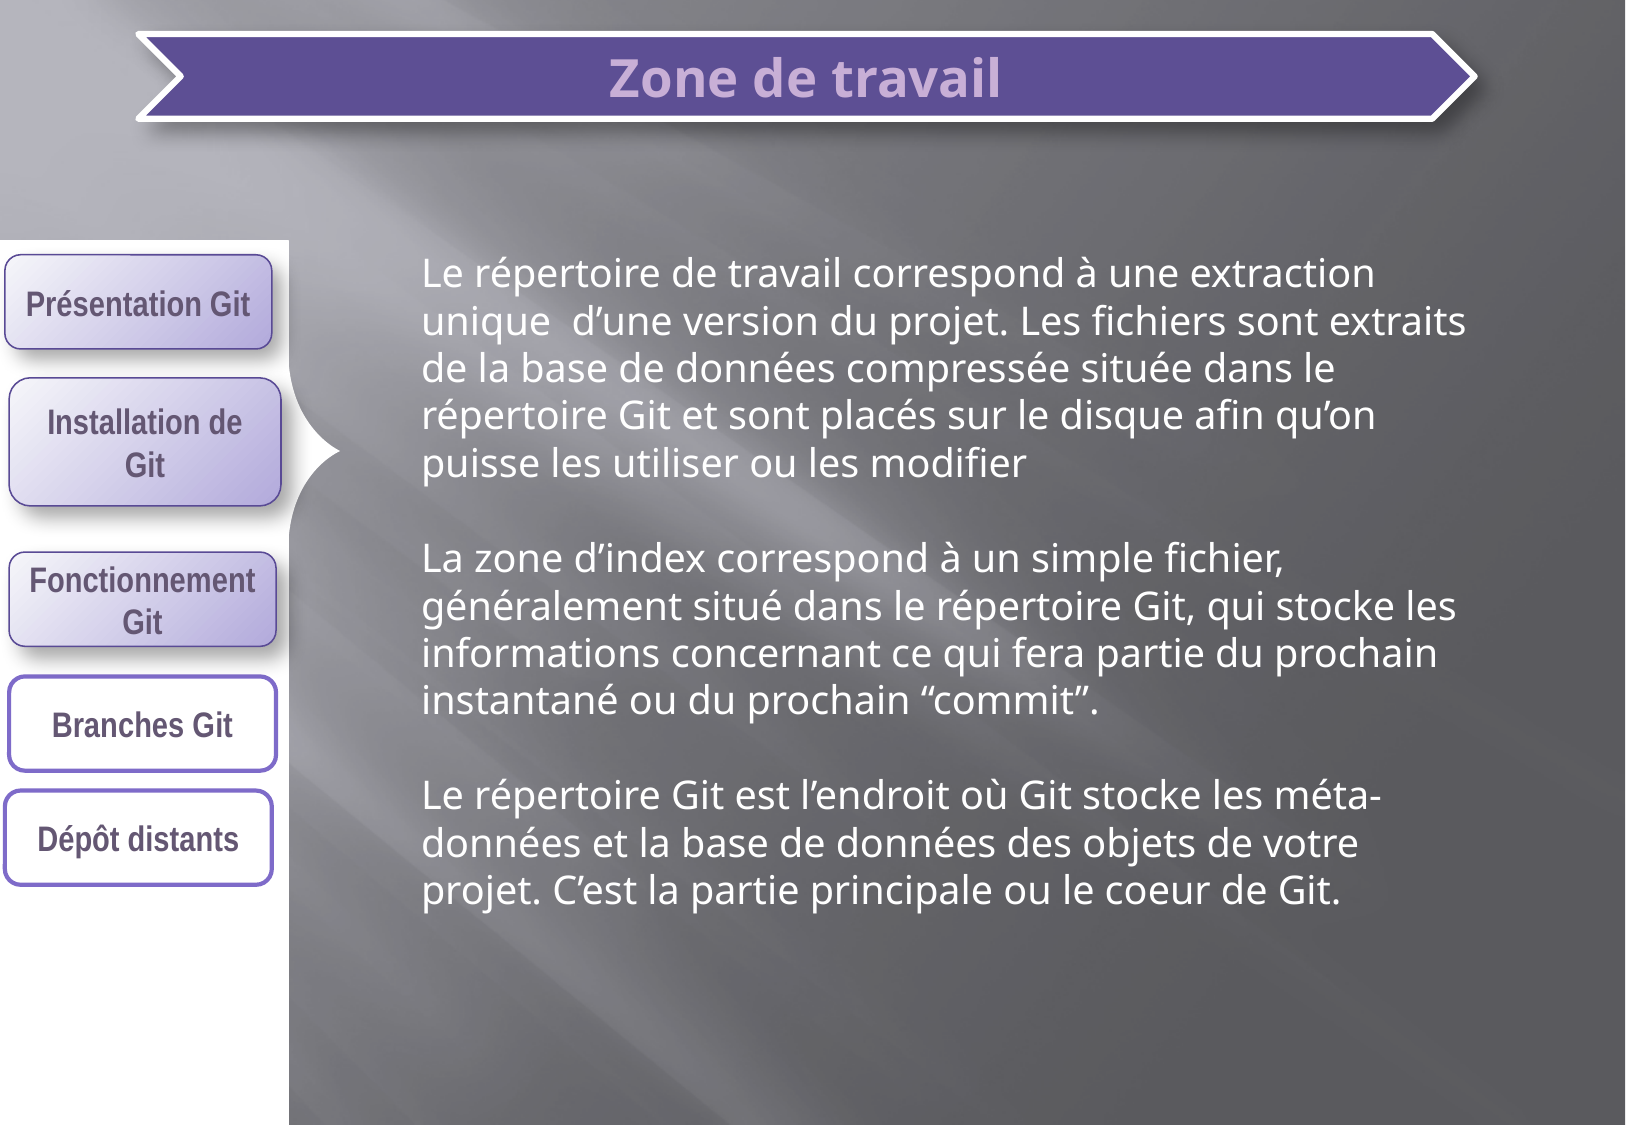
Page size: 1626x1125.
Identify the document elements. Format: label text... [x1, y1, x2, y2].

text_box Branches Git [6, 674, 279, 773]
text_box Fonctionnement Git [8, 551, 277, 648]
text_box [288, 359, 293, 385]
text_box Installation de Git [8, 377, 282, 507]
text_box Présentation Git [4, 253, 273, 350]
text_box [0, 240, 289, 1125]
text_box Le répertoire de travail correspond à une extraction unique d’une version du projet. Les fichiers sont extraits de la base de données compressée située dans le répertoire Git et sont placés sur le disque afin qu’on puisse les utiliser ou les modifier La zone d’index correspond à un simple fichier, généralement situé dans le répertoire Git, qui stocke les informations concernant ce qui fera partie du prochain instantané ou du prochain “commit”. Le répertoire Git est l’endroit où Git stocke les méta-données et la base de données des objets de votre projet. C’est la partie principale ou le coeur de Git. [406, 240, 1505, 968]
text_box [138, 33, 1475, 119]
text_box [306, 418, 341, 483]
text_box Dépôt distants [2, 788, 274, 887]
